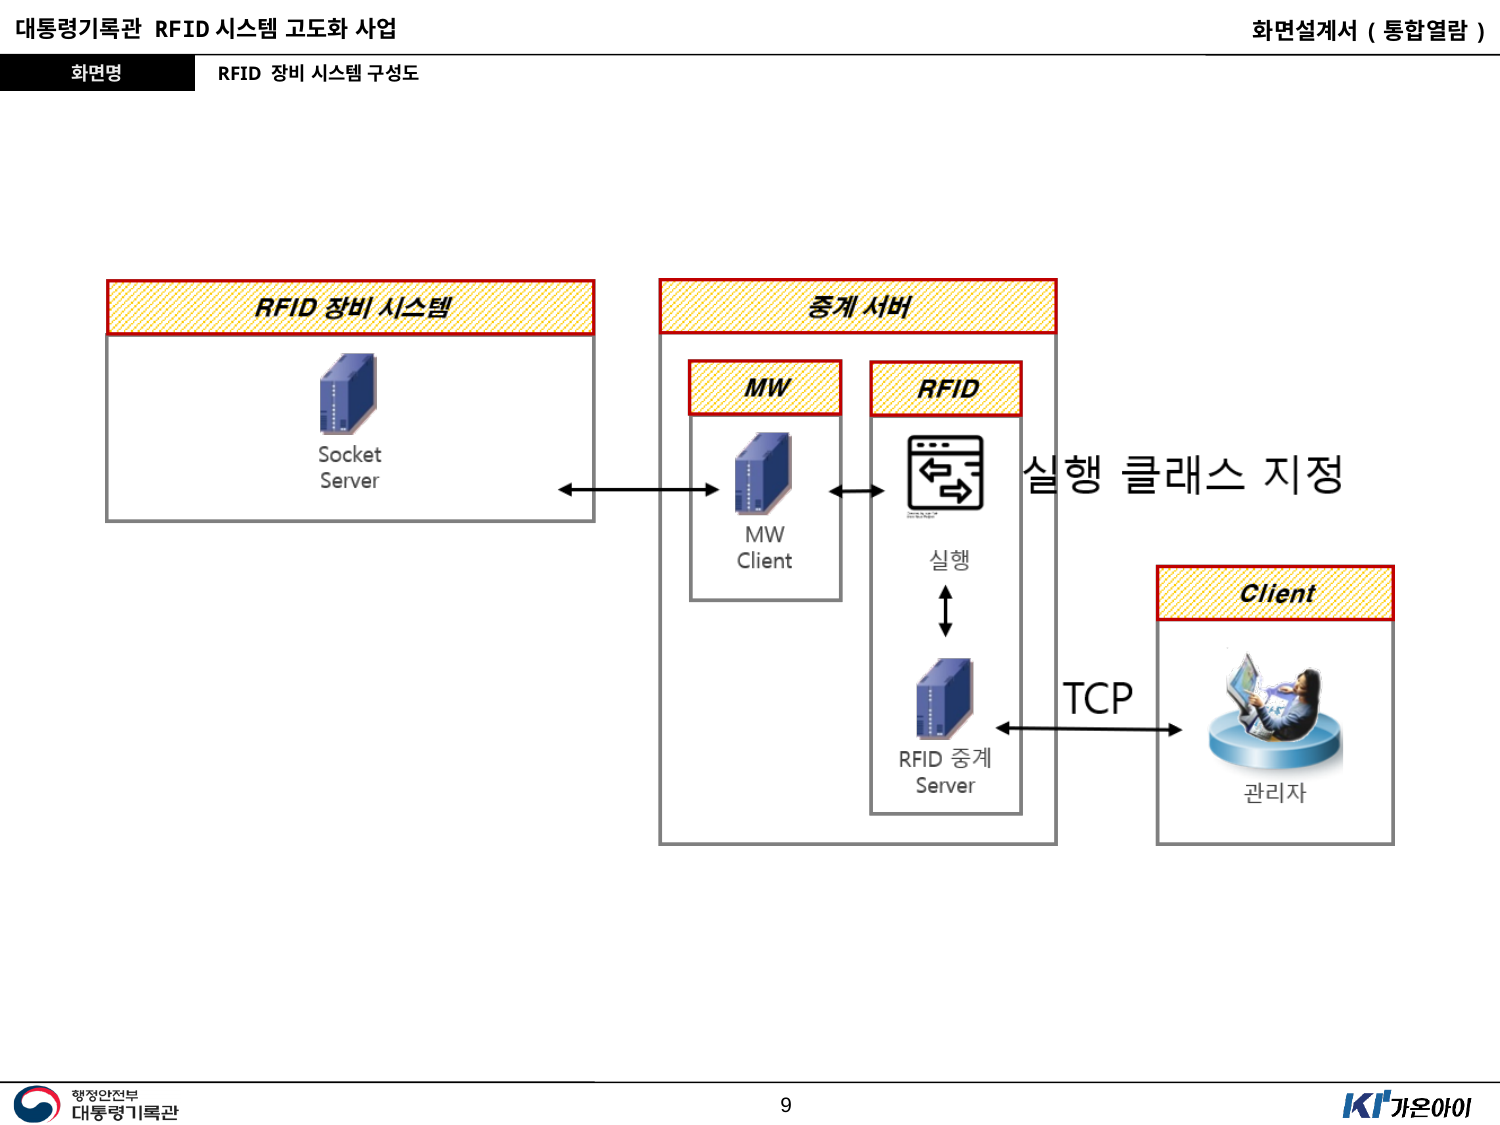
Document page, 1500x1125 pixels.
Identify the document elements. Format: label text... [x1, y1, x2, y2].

text_box [891, 54, 1081, 91]
picture [1342, 1088, 1473, 1118]
picture [13, 1085, 181, 1123]
picture [105, 278, 1395, 846]
text_box RFID 장비 시스템 구성도 [194, 54, 443, 91]
